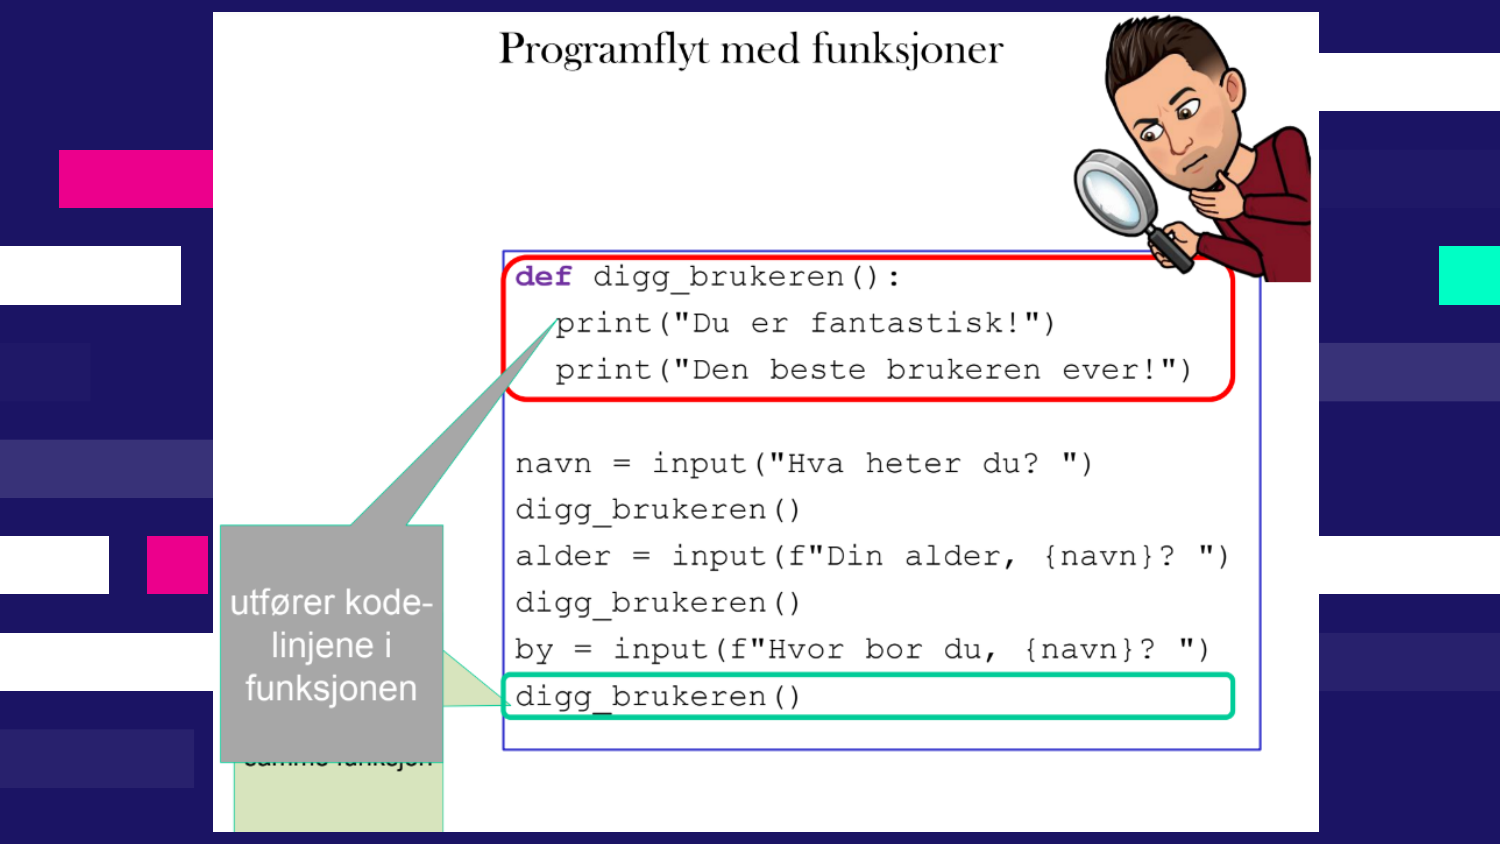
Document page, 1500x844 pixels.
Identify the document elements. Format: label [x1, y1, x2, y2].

picture [212, 12, 1319, 832]
